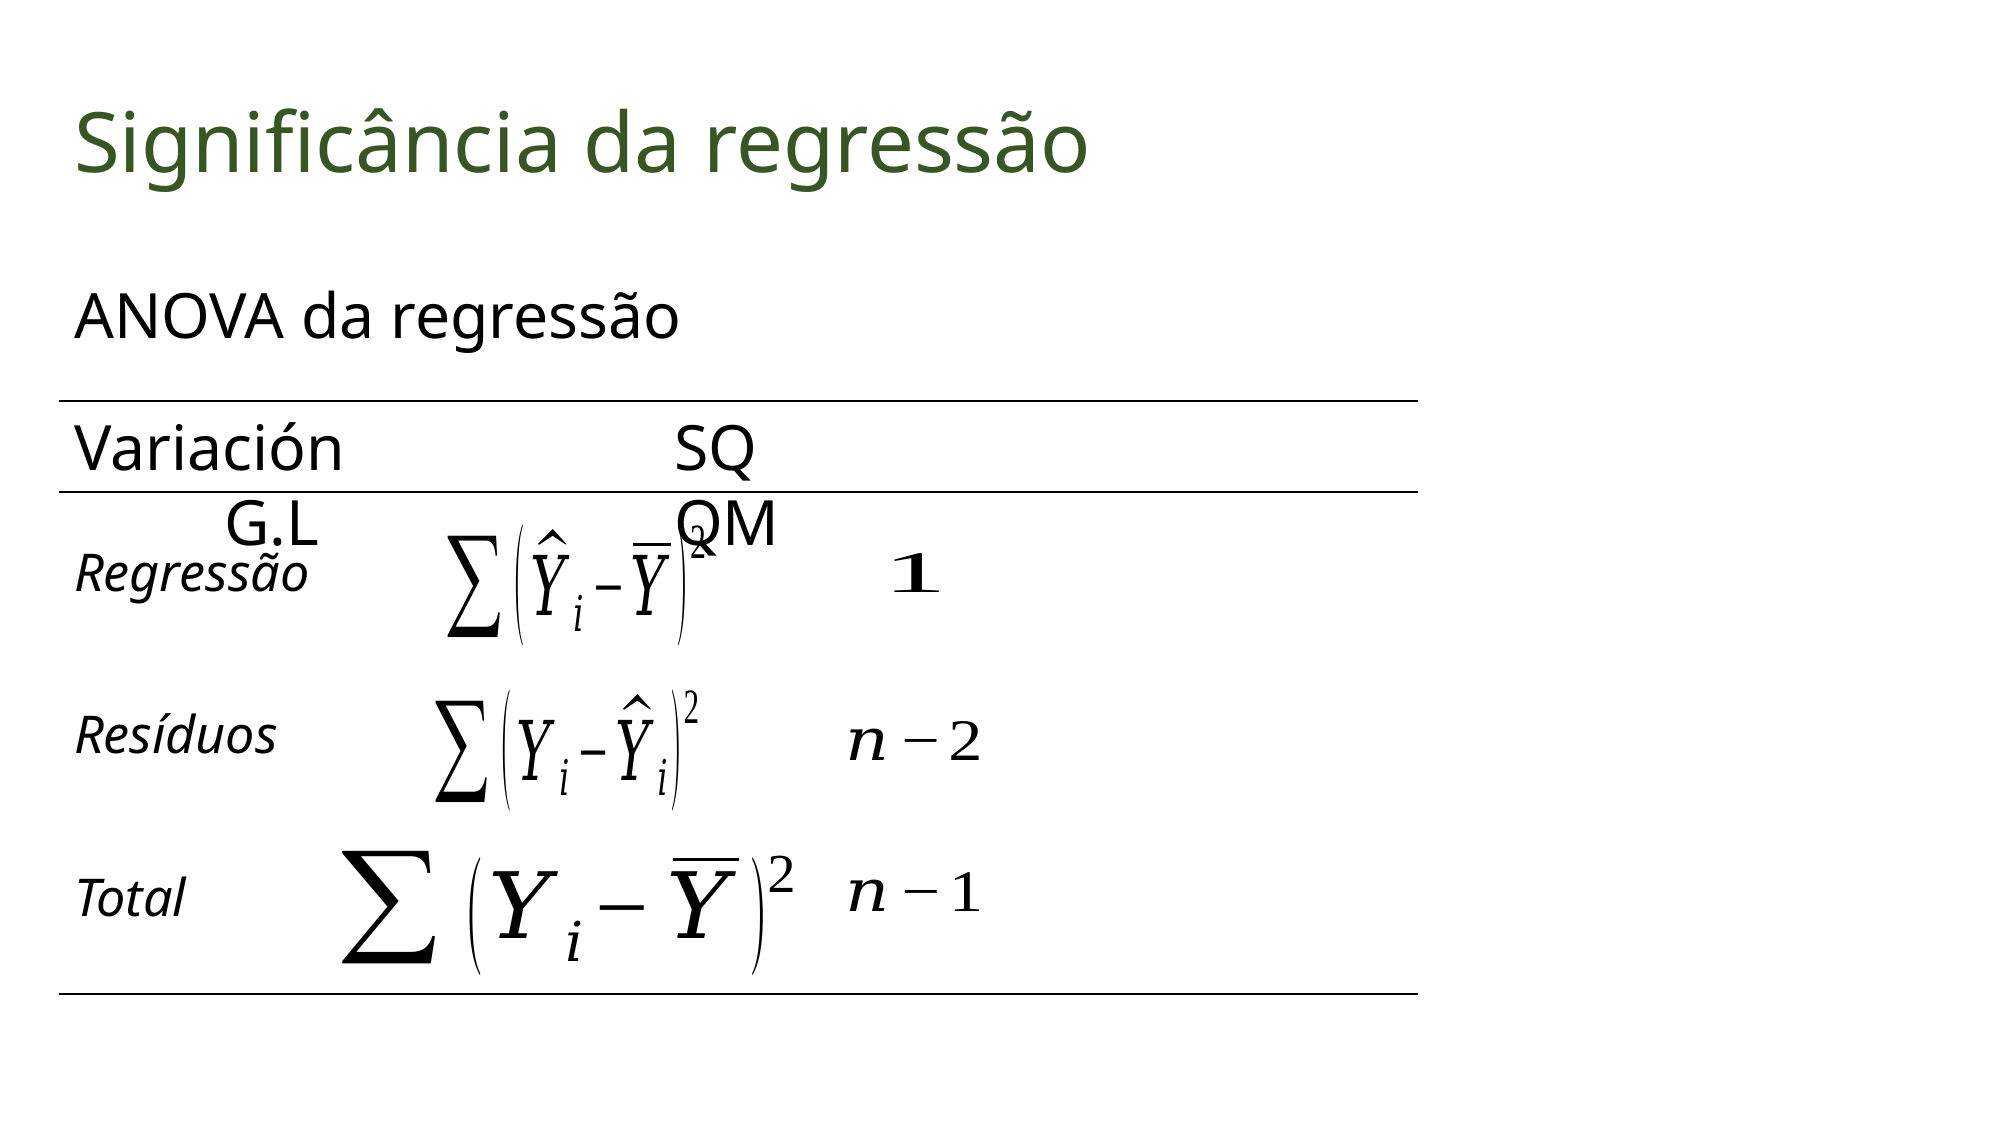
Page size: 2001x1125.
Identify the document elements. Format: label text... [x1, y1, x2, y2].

text_box Significância da regressão [59, 81, 1173, 197]
text_box Variación SQ G.L QM [59, 493, 1354, 531]
text_box Variación SQ G.L QM [59, 402, 1354, 491]
text_box ANOVA da regressão [59, 269, 1633, 359]
text_box Regressão Resíduos Total [59, 531, 1354, 934]
